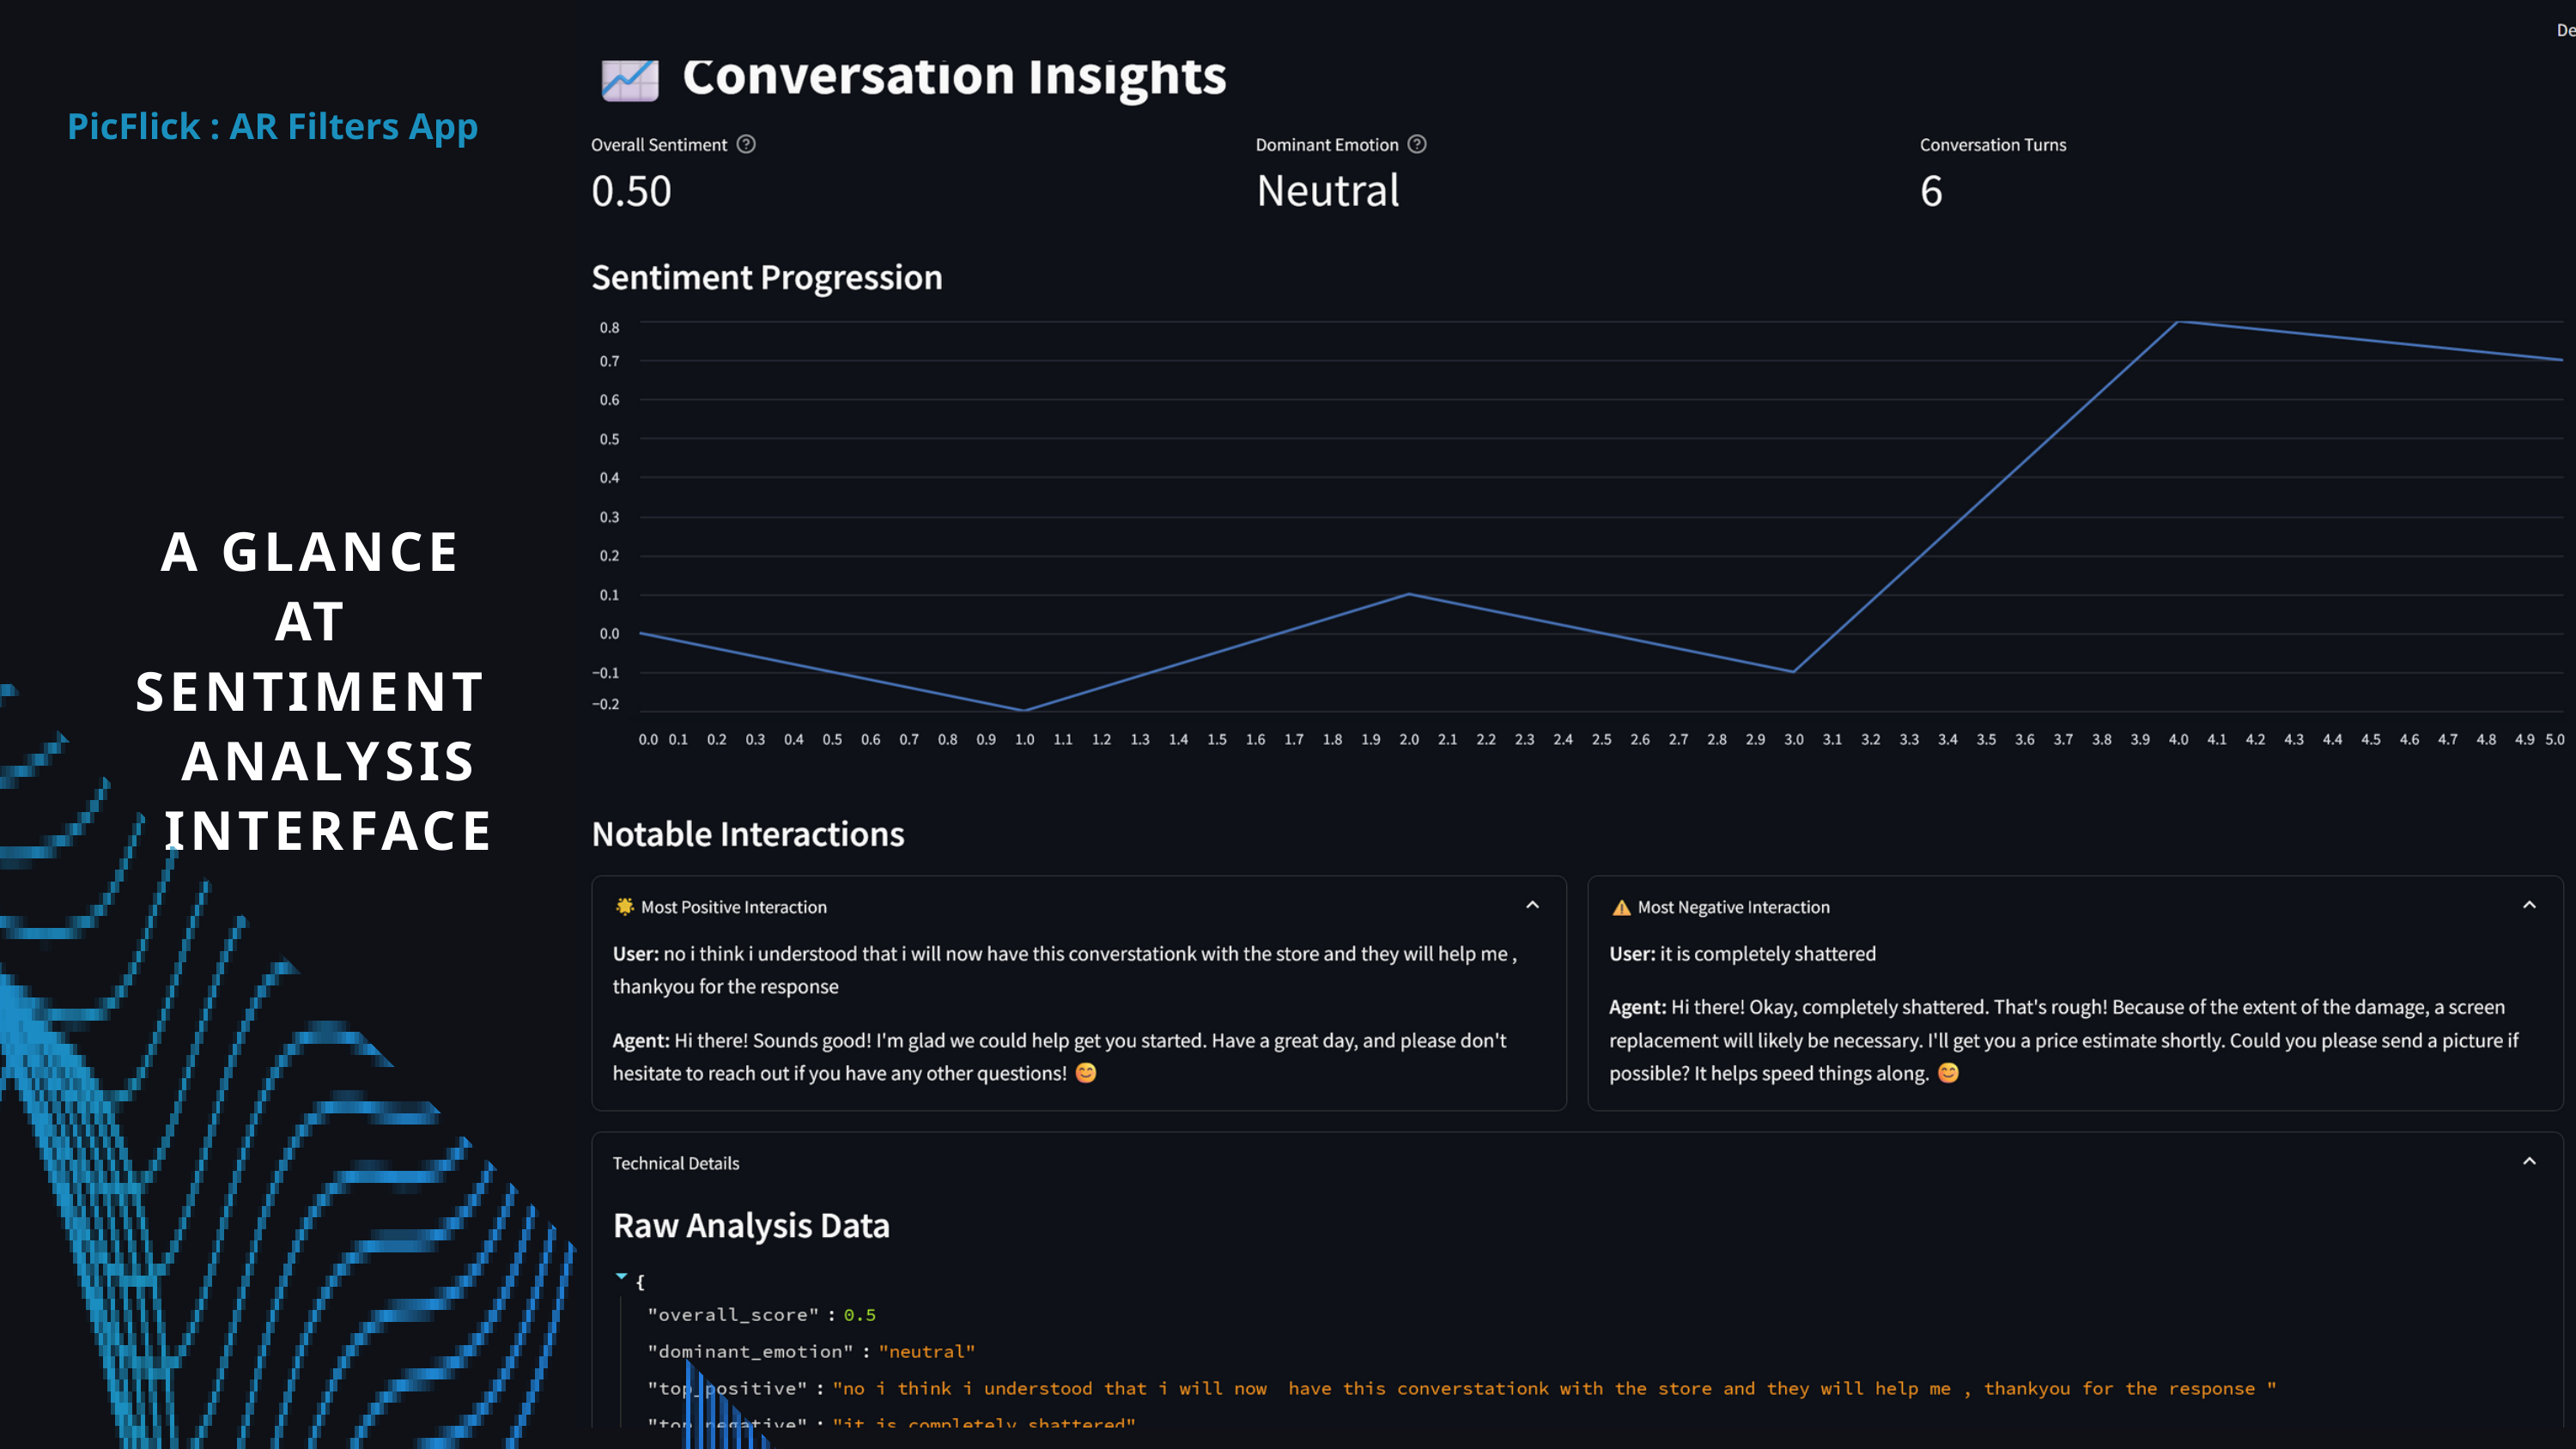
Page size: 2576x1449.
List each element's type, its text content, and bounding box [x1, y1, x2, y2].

text_box [0, 939, 777, 1449]
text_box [0, 516, 778, 933]
text_box [575, 0, 2576, 1428]
text_box PicFlick : AR Filters App [66, 96, 641, 148]
